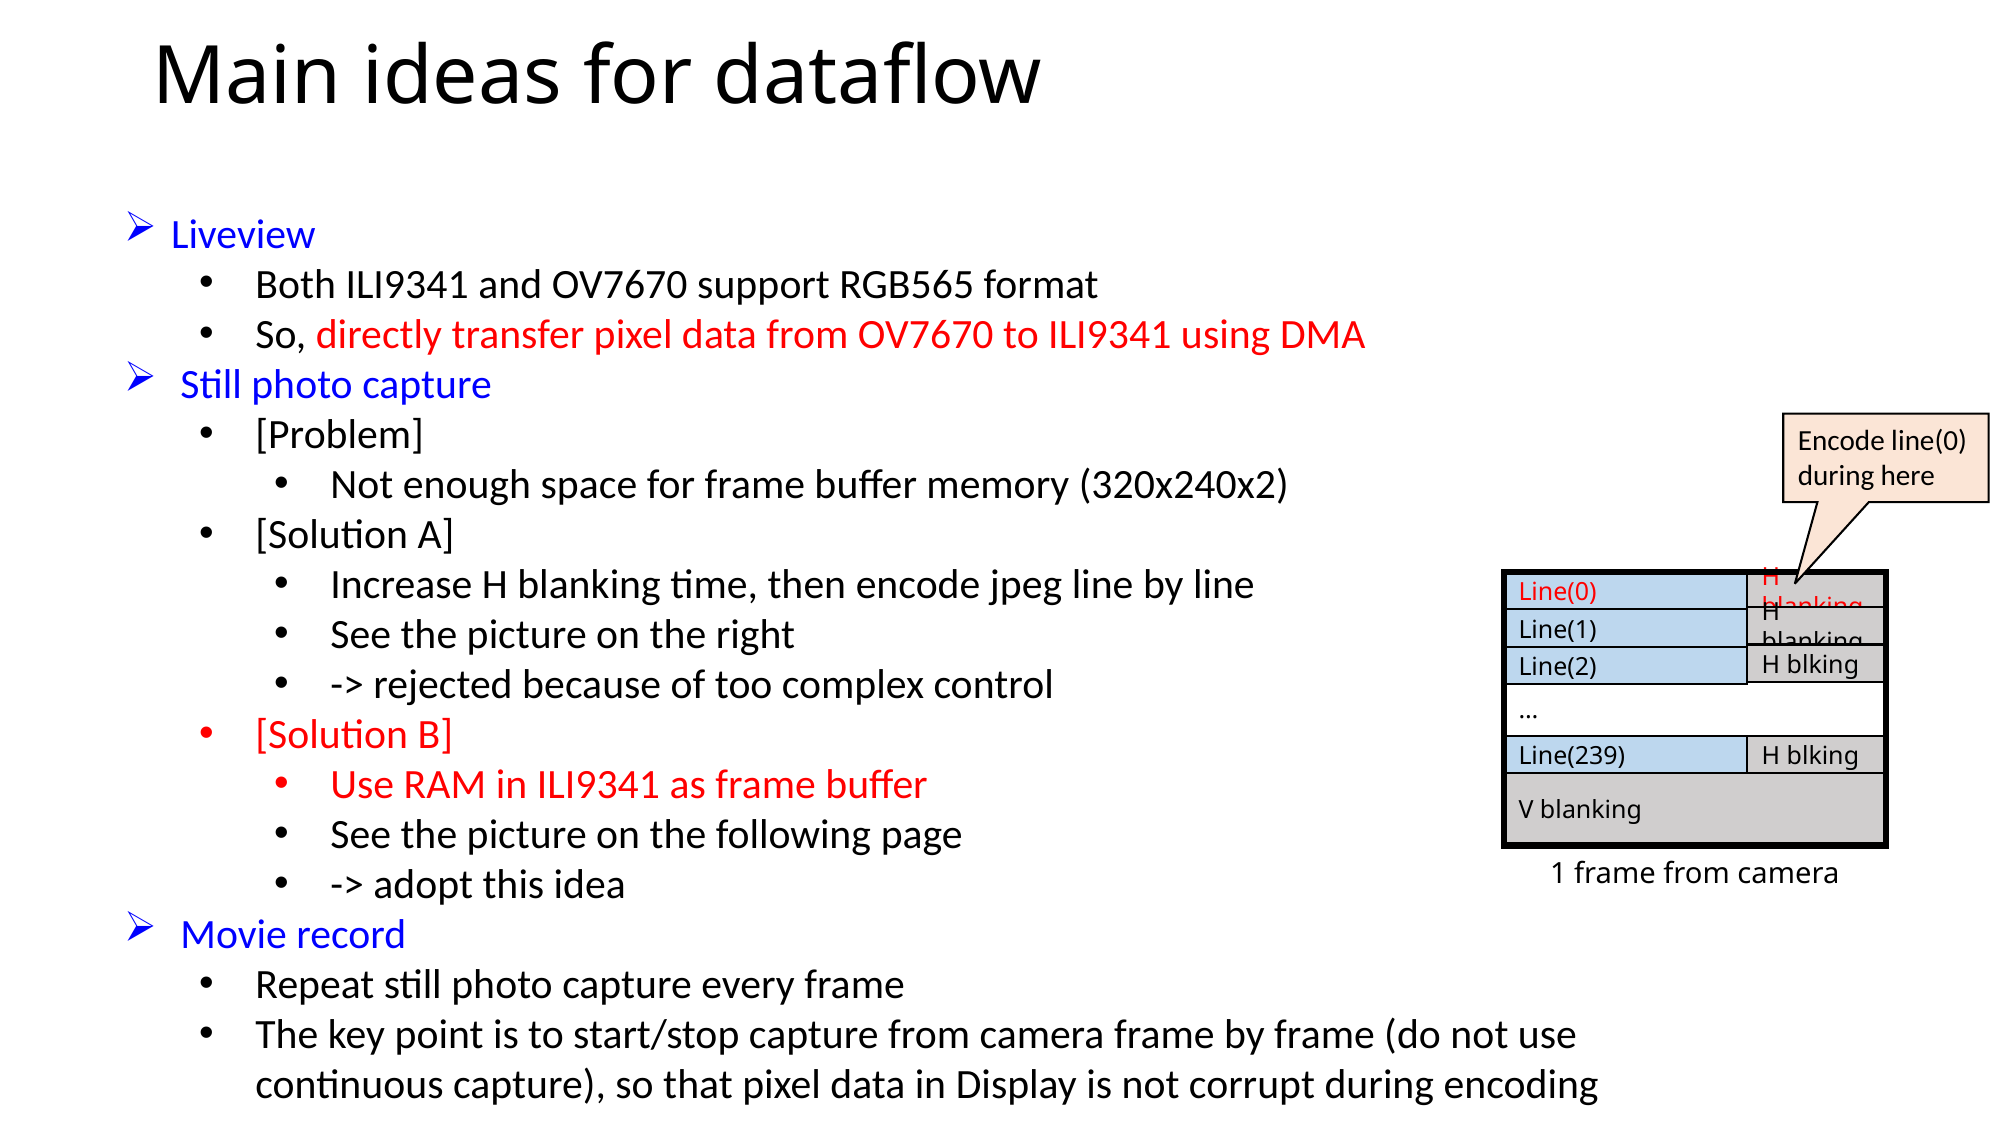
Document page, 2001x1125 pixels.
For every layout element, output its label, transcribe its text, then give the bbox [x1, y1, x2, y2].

text_box 1 frame from camera [1535, 847, 1855, 897]
text_box … [1503, 571, 1887, 847]
text_box Liveview Both ILI9341 and OV7670 support RGB565 format So, directly transfer pixel data from OV7670 to ILI9341 using DMA Still photo capture [Problem] Not enough space for frame buffer memory (320x240x2) [Solution A] Increase H blanking time, then encode jpeg line by line See the picture on the right -> rejected because of too complex control [Solution B] Use RAM in ILI9341 as frame buffer See the picture on the following page -> adopt this idea Movie record Repeat still photo capture every frame The key point is to start/stop capture from camera frame by frame (do not use continuous capture), so that pixel data in Display is not corrupt during encoding [109, 199, 1758, 1115]
title Main ideas for dataflow [137, 25, 1863, 130]
text_box Encode line(0) during here [1782, 412, 1990, 585]
